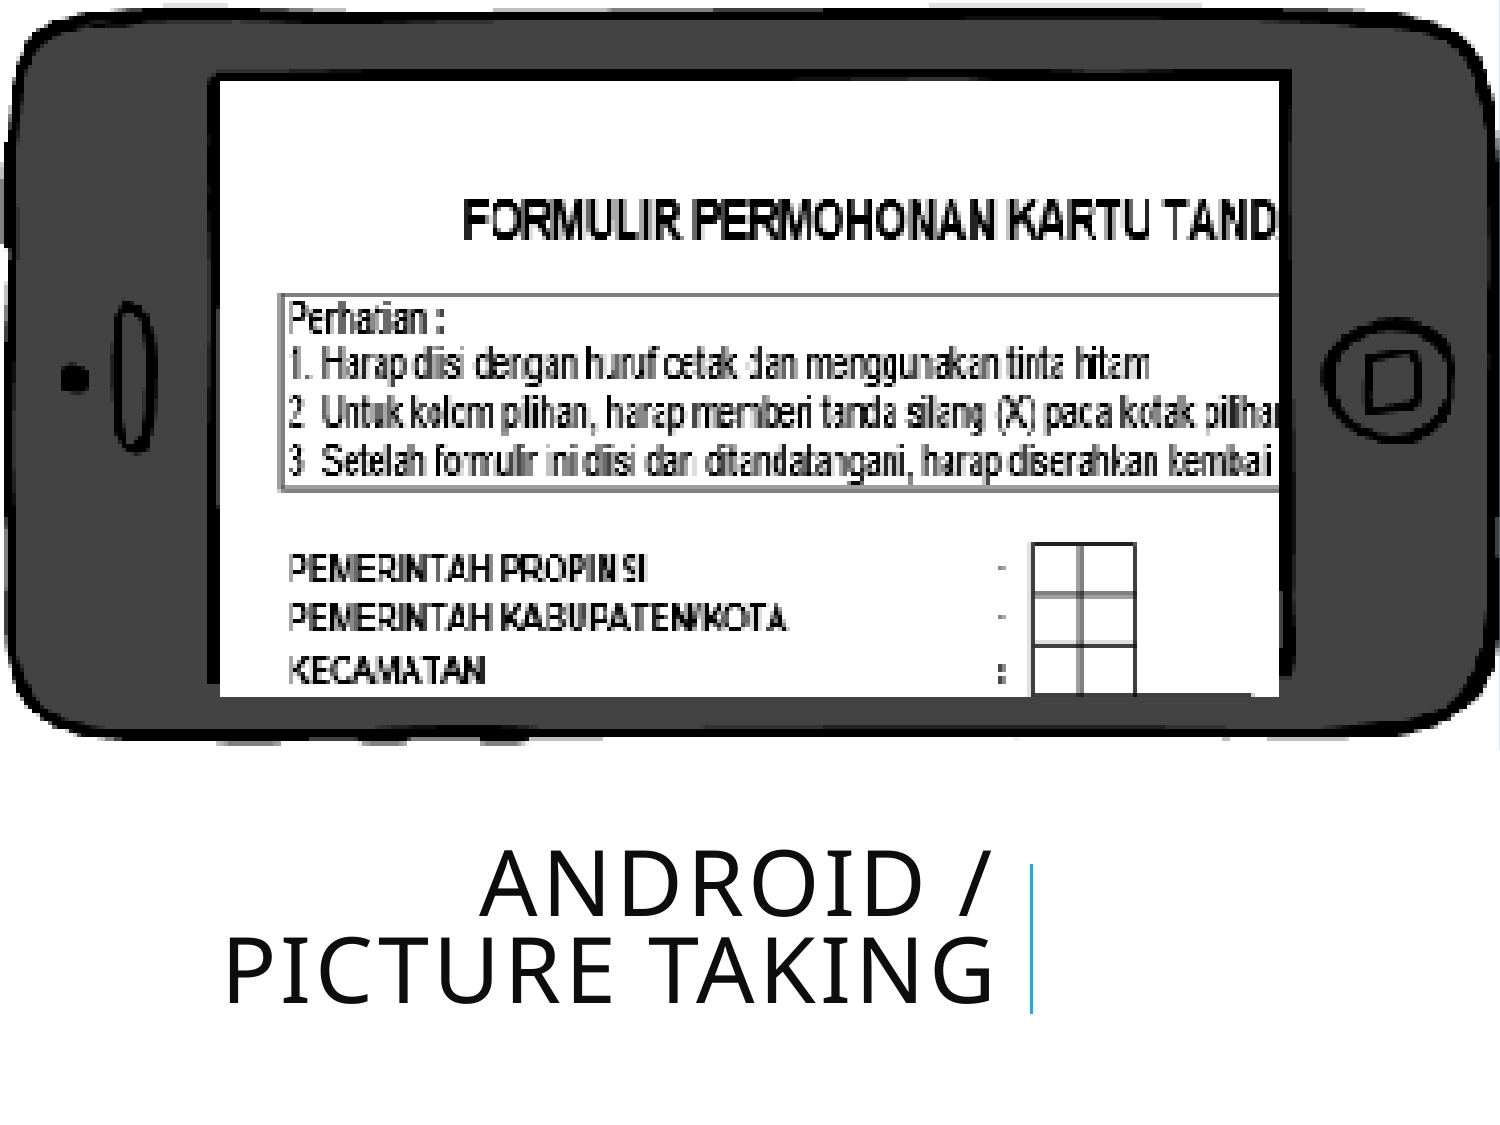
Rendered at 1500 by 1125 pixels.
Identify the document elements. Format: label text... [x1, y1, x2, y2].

picture [0, 0, 1500, 751]
title Android / Picture Taking [56, 813, 1013, 1054]
